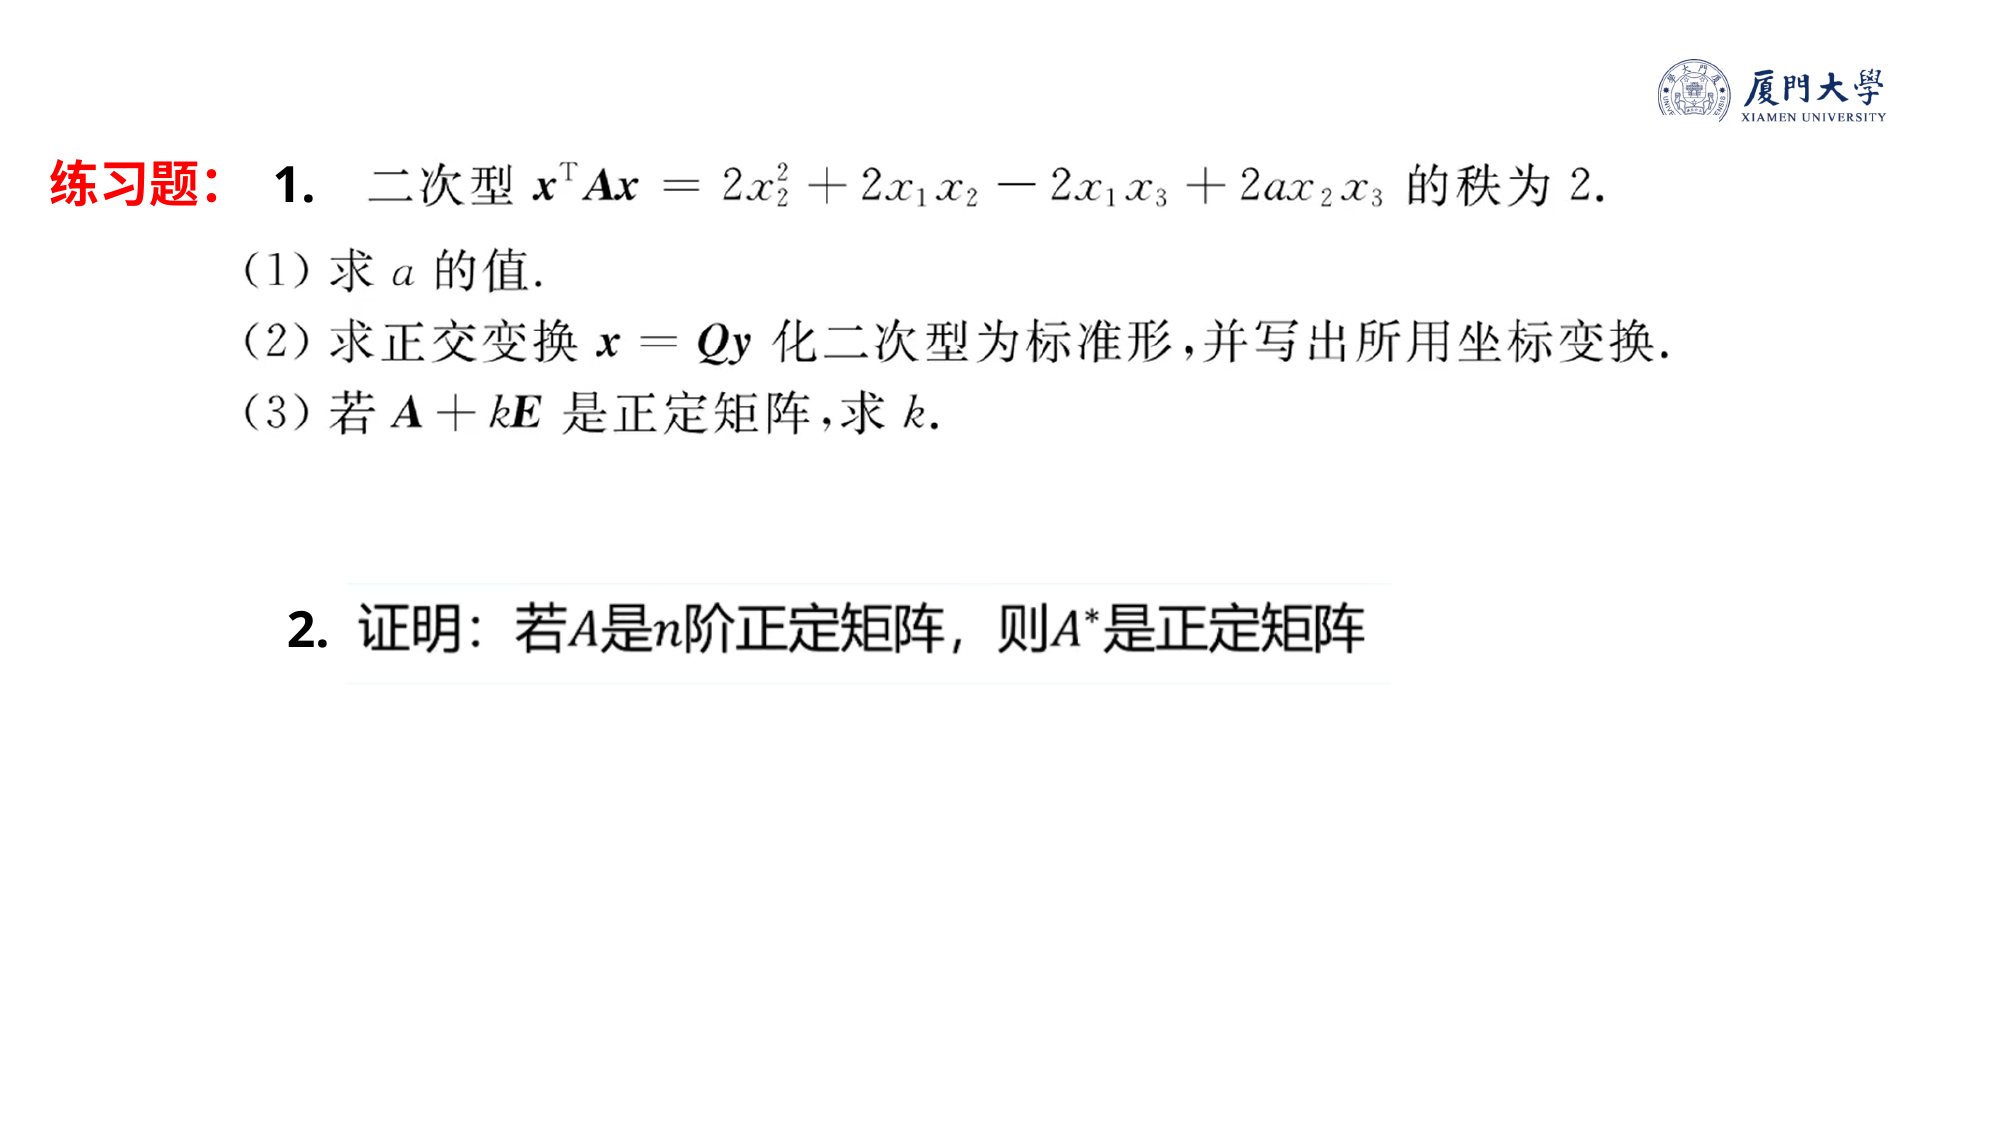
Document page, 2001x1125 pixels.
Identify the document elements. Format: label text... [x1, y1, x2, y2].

text_box 练习题： 1. [34, 145, 222, 221]
picture [222, 59, 1915, 469]
text_box 2. [272, 590, 347, 665]
picture [347, 583, 1391, 685]
